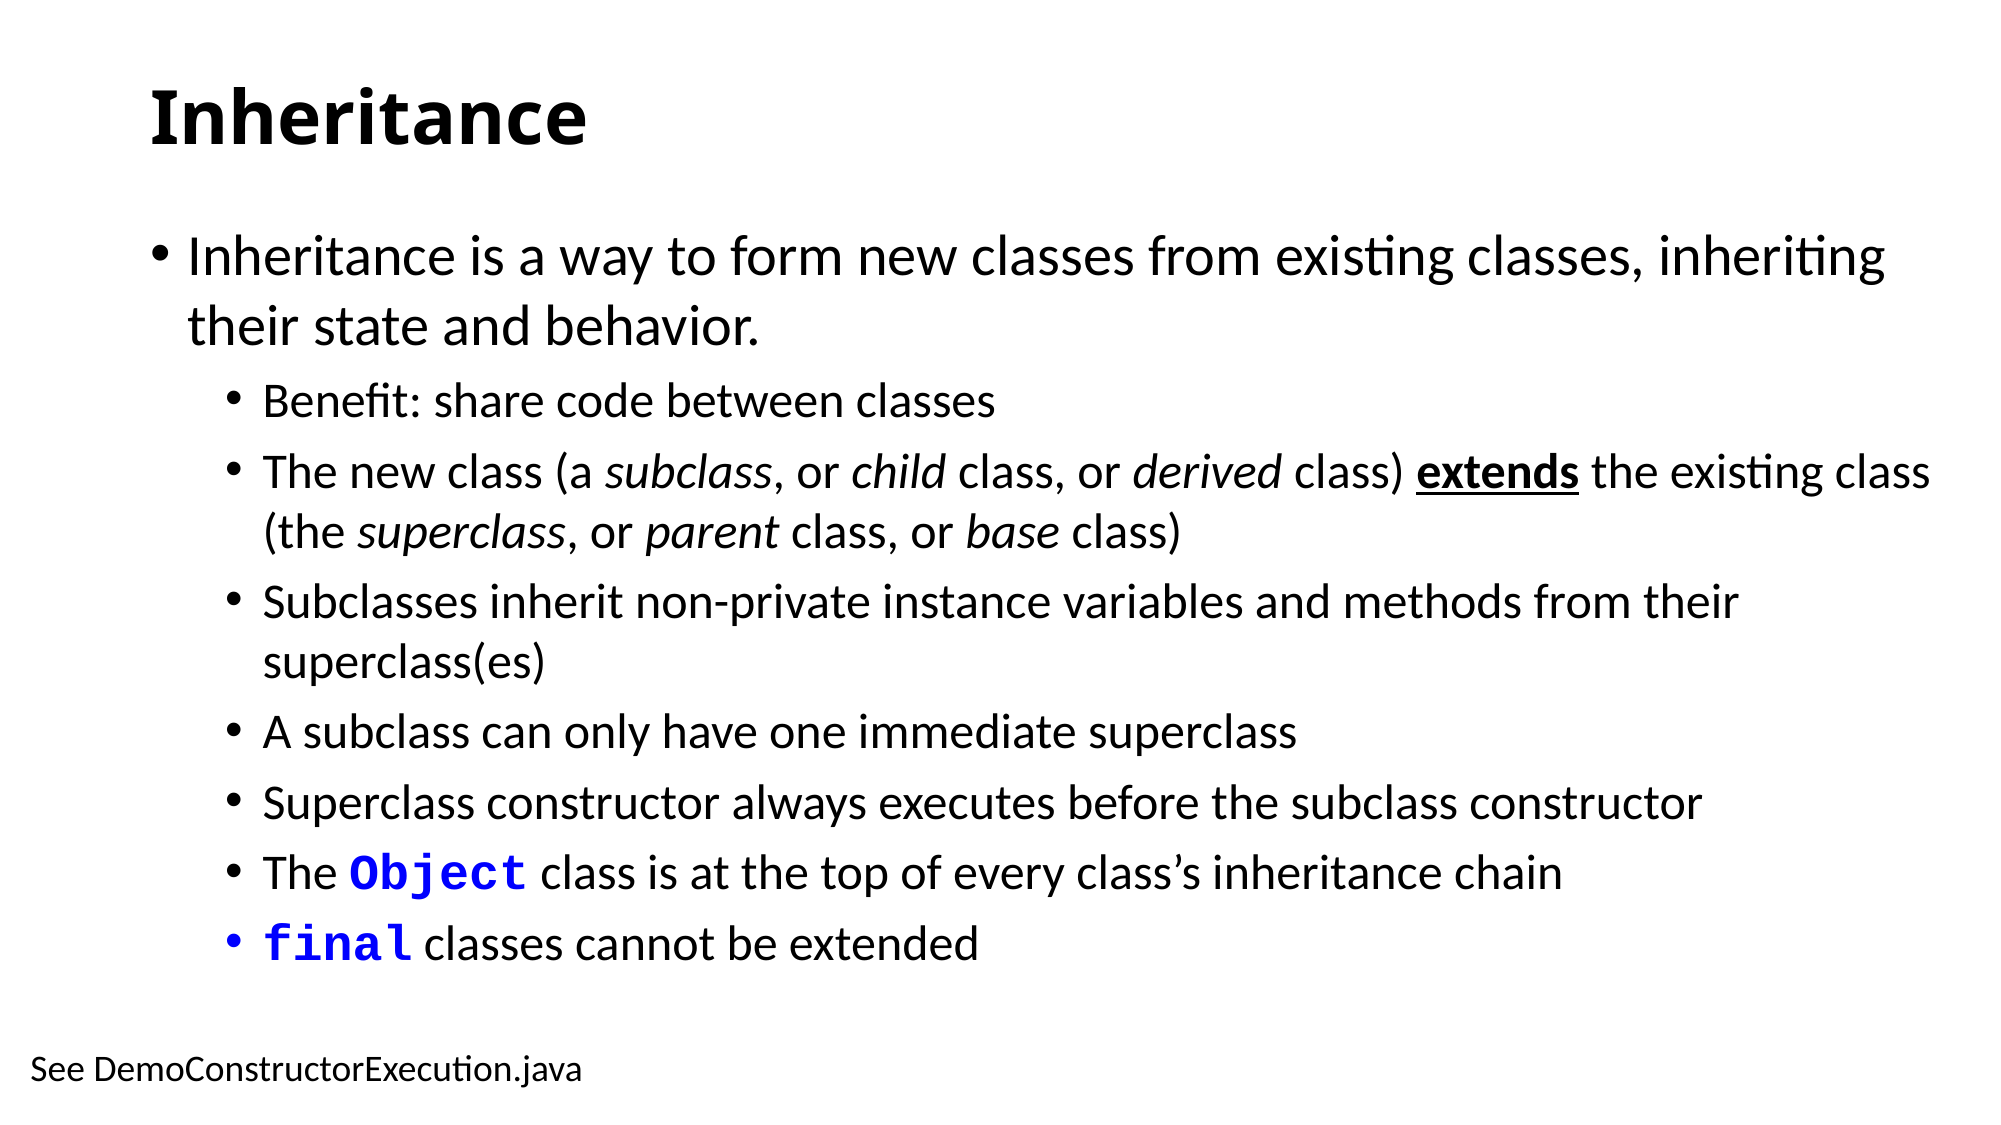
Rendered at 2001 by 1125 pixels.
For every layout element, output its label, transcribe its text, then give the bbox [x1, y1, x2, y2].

text_box See DemoConstructorExecution.java [15, 1036, 599, 1097]
list Inheritance is a way to form new classes from existing classes, inheriting their state and behavior. Benefit: share code between classes The new class (a subclass, or child class, or derived class) extends the existing class (the superclass, or parent class, or base class) Subclasses inherit non-private instance variables and methods from their superclass(es) A subclass can only have one immediate superclass Superclass constructor always executes before the subclass constructor The Object class is at the top of every class’s inheritance chain final classes cannot be extended [135, 210, 2000, 1125]
title Inheritance [135, 59, 1860, 180]
